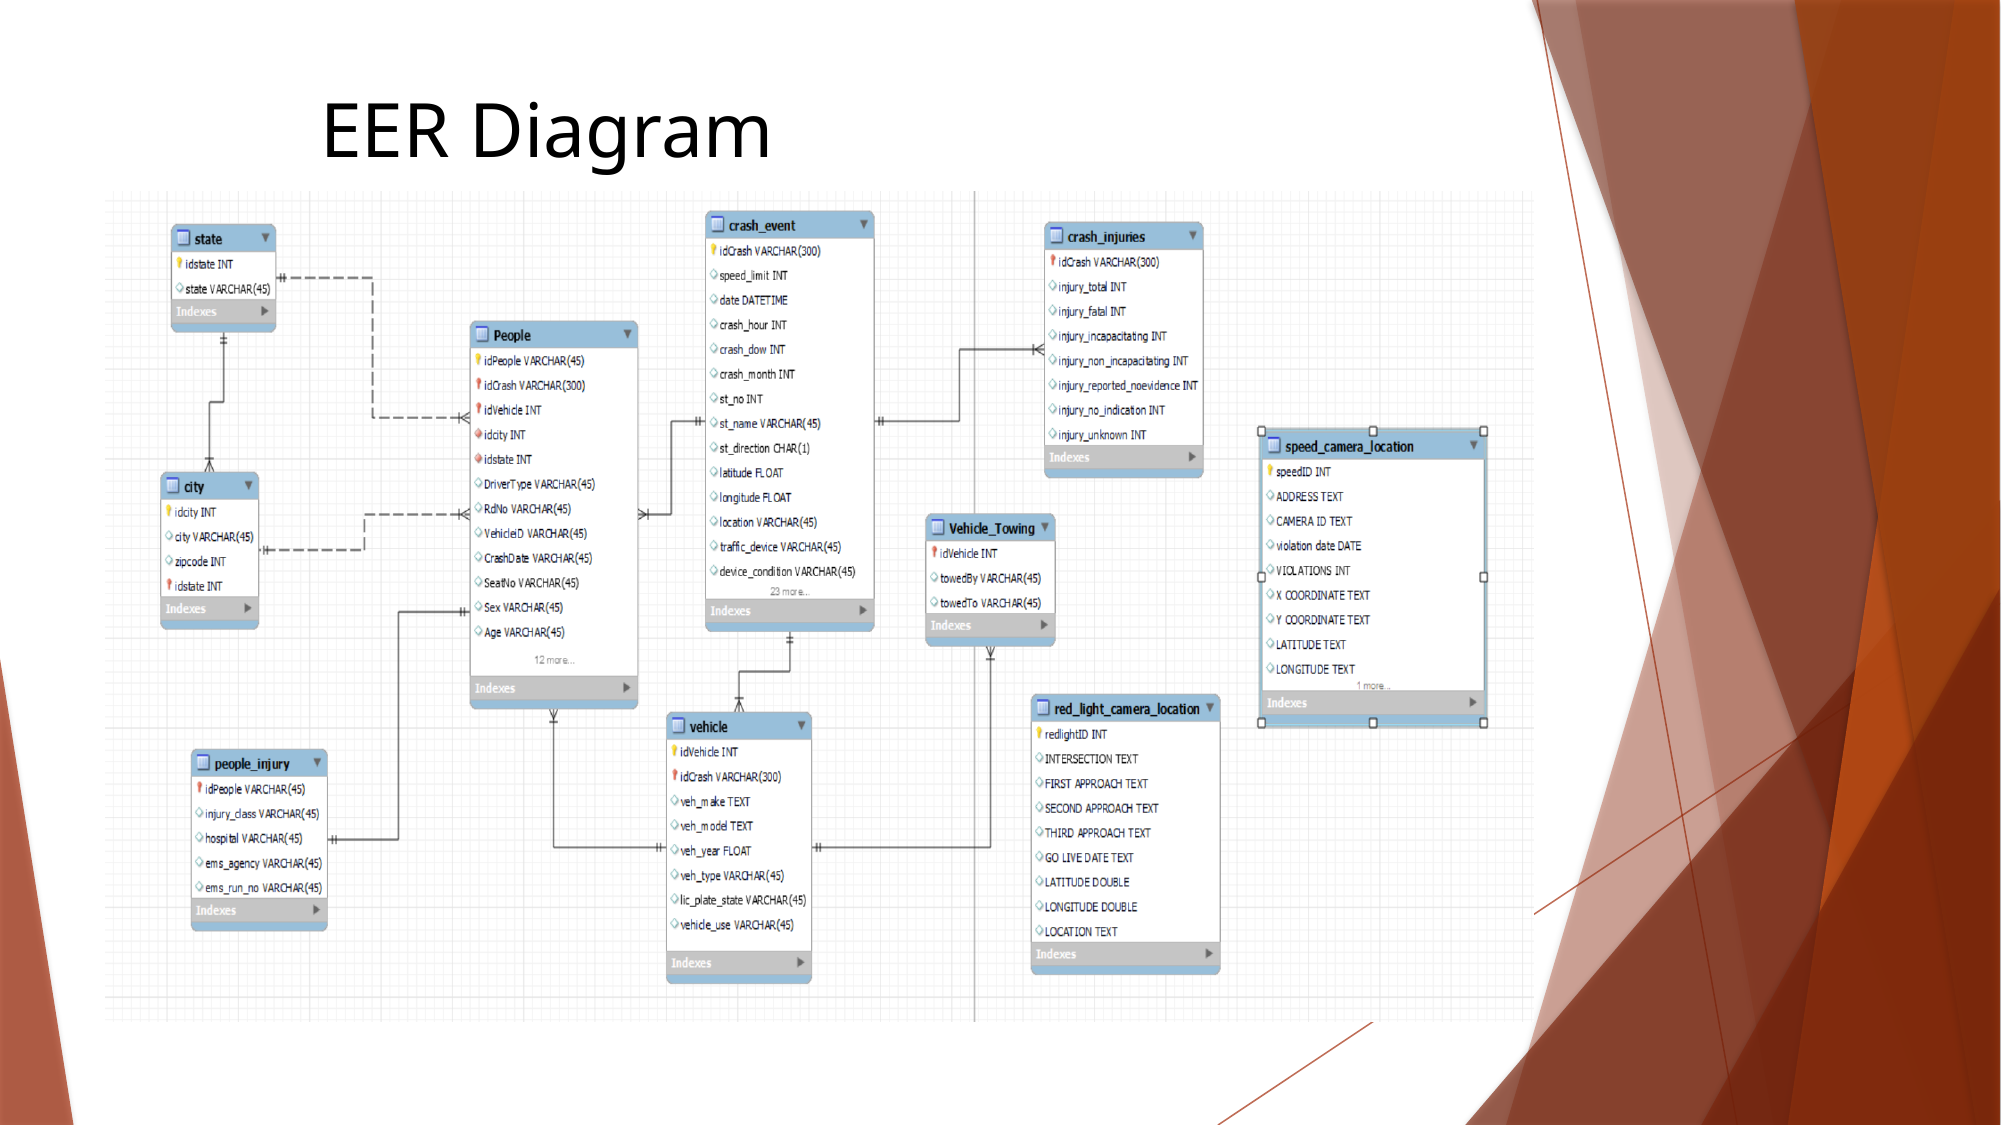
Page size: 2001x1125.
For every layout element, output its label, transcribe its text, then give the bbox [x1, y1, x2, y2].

picture [104, 190, 1535, 1022]
text_box EER Diagram [305, 74, 1505, 180]
